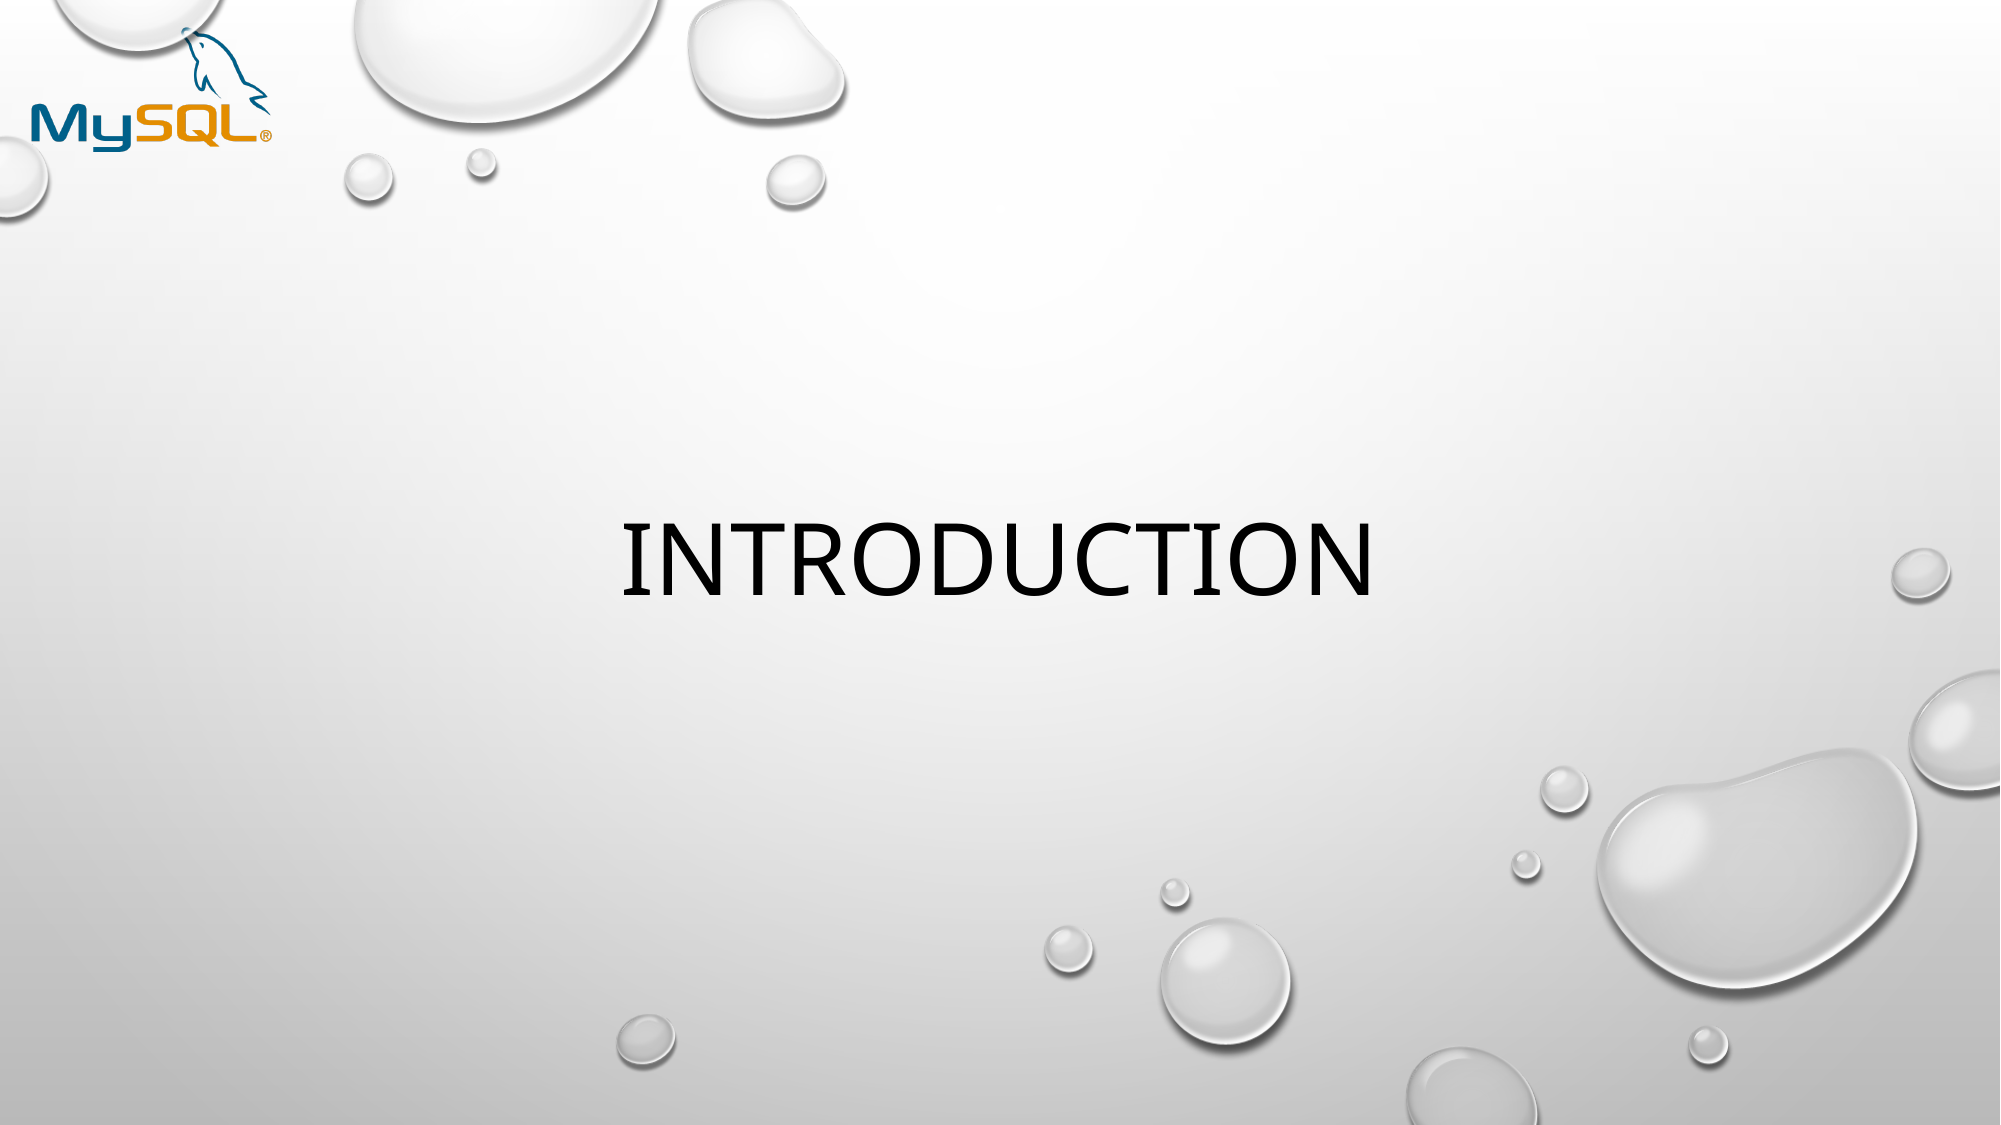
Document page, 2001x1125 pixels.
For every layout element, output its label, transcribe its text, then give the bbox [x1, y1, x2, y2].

picture [0, 0, 2000, 1125]
title Introduction [287, 213, 1713, 625]
